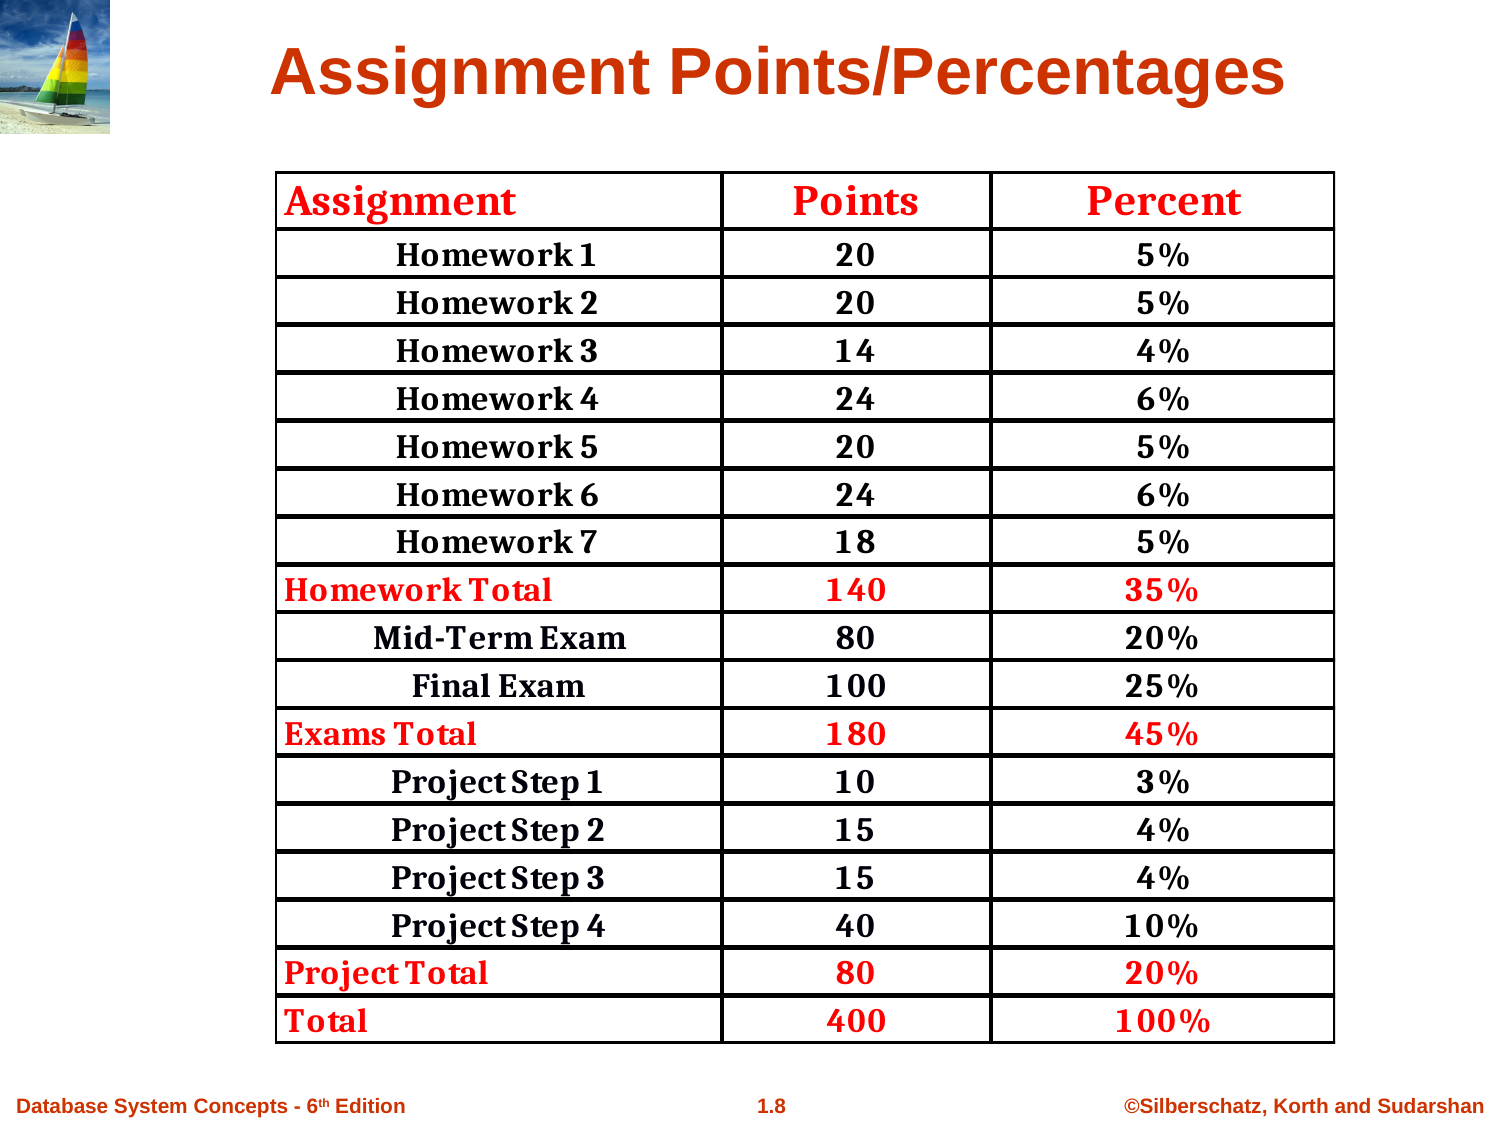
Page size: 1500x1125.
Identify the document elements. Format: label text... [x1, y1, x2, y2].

picture [274, 171, 1338, 1046]
text_box Assignment Points/Percentages [116, 15, 1442, 116]
picture [0, 0, 110, 134]
